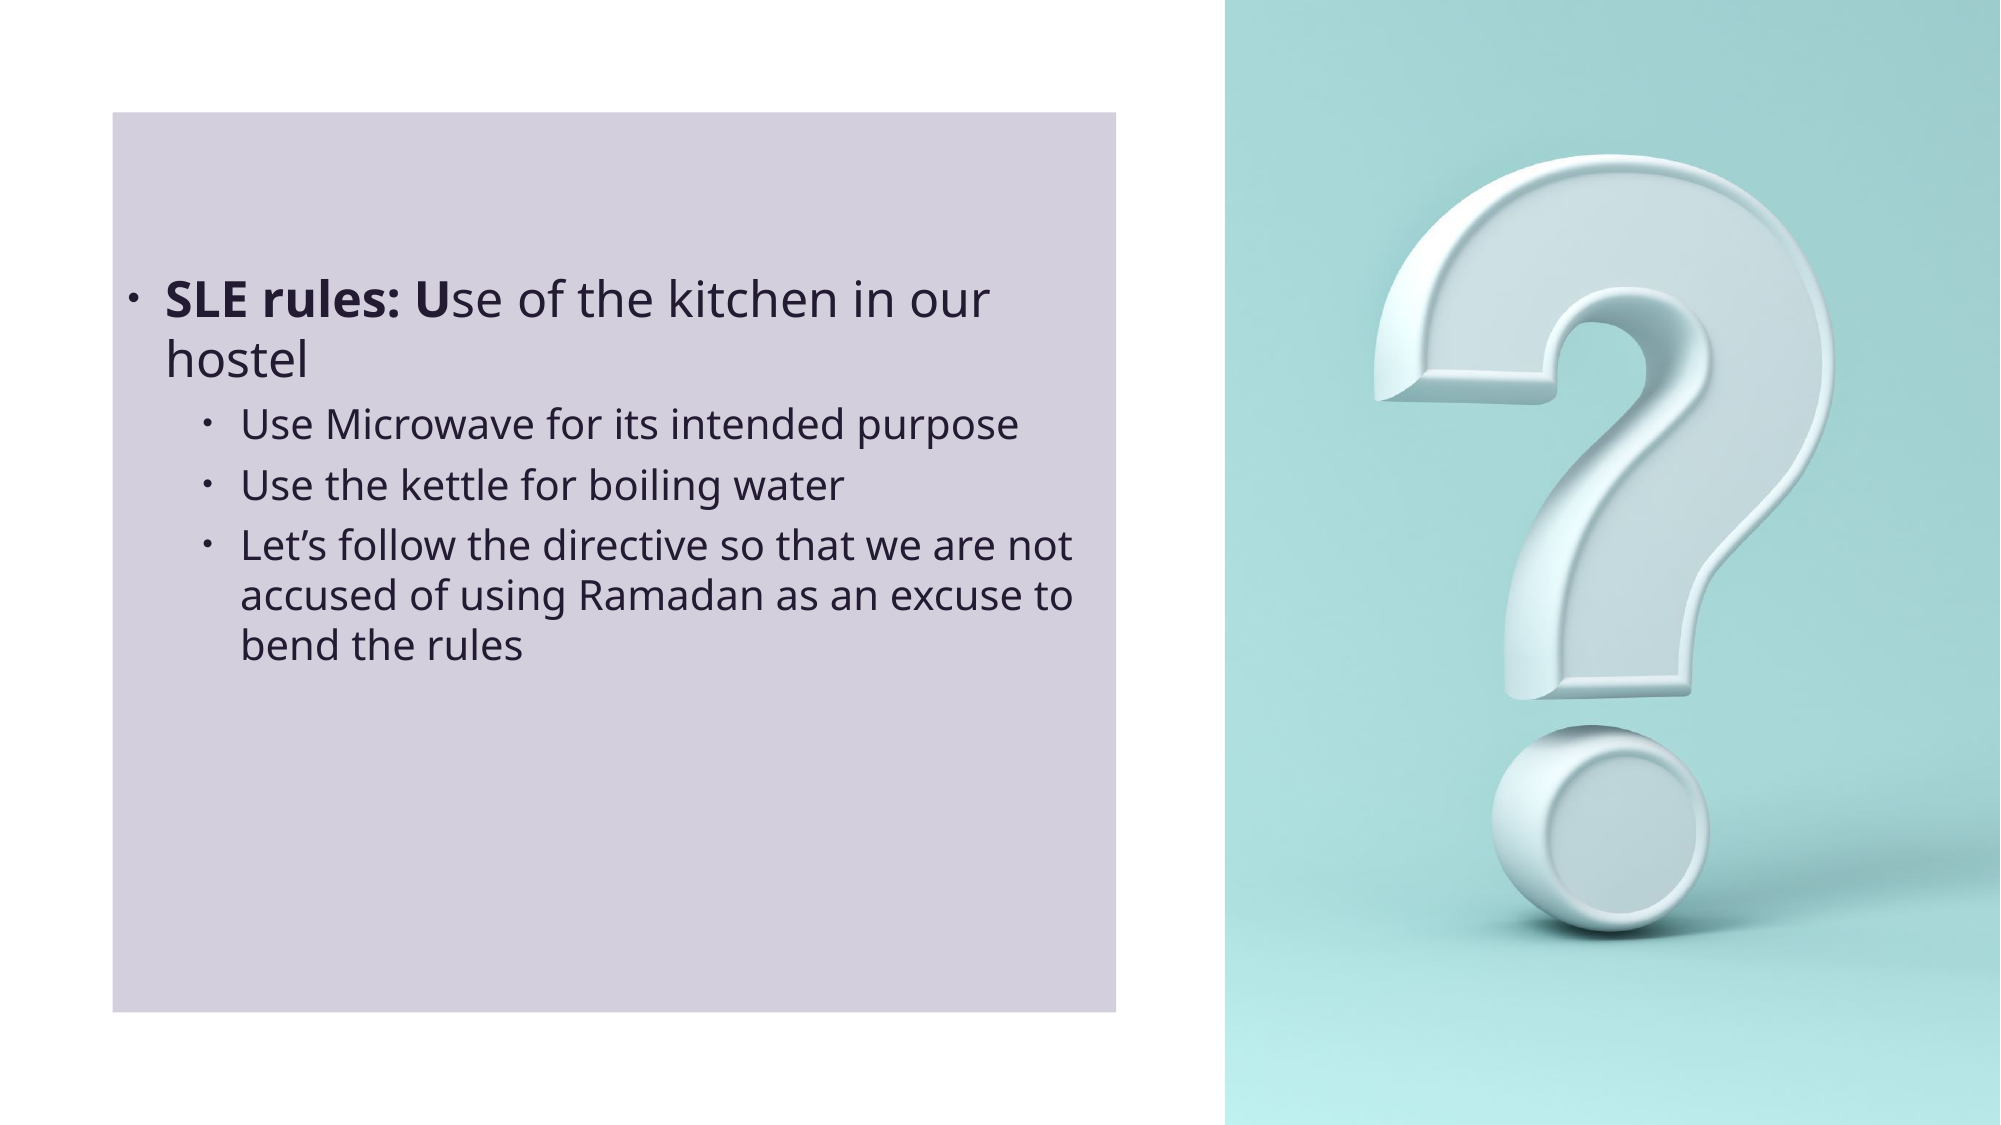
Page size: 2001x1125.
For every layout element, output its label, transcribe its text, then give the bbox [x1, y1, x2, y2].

text_box [0, 0, 1224, 1125]
picture [1224, 0, 2000, 1125]
list SLE rules: Use of the kitchen in our hostel Use Microwave for its intended purpose Use the kettle for boiling water Let’s follow the directive so that we are not accused of using Ramadan as an excuse to bend the rules [112, 259, 1117, 968]
text_box [111, 111, 1117, 1013]
